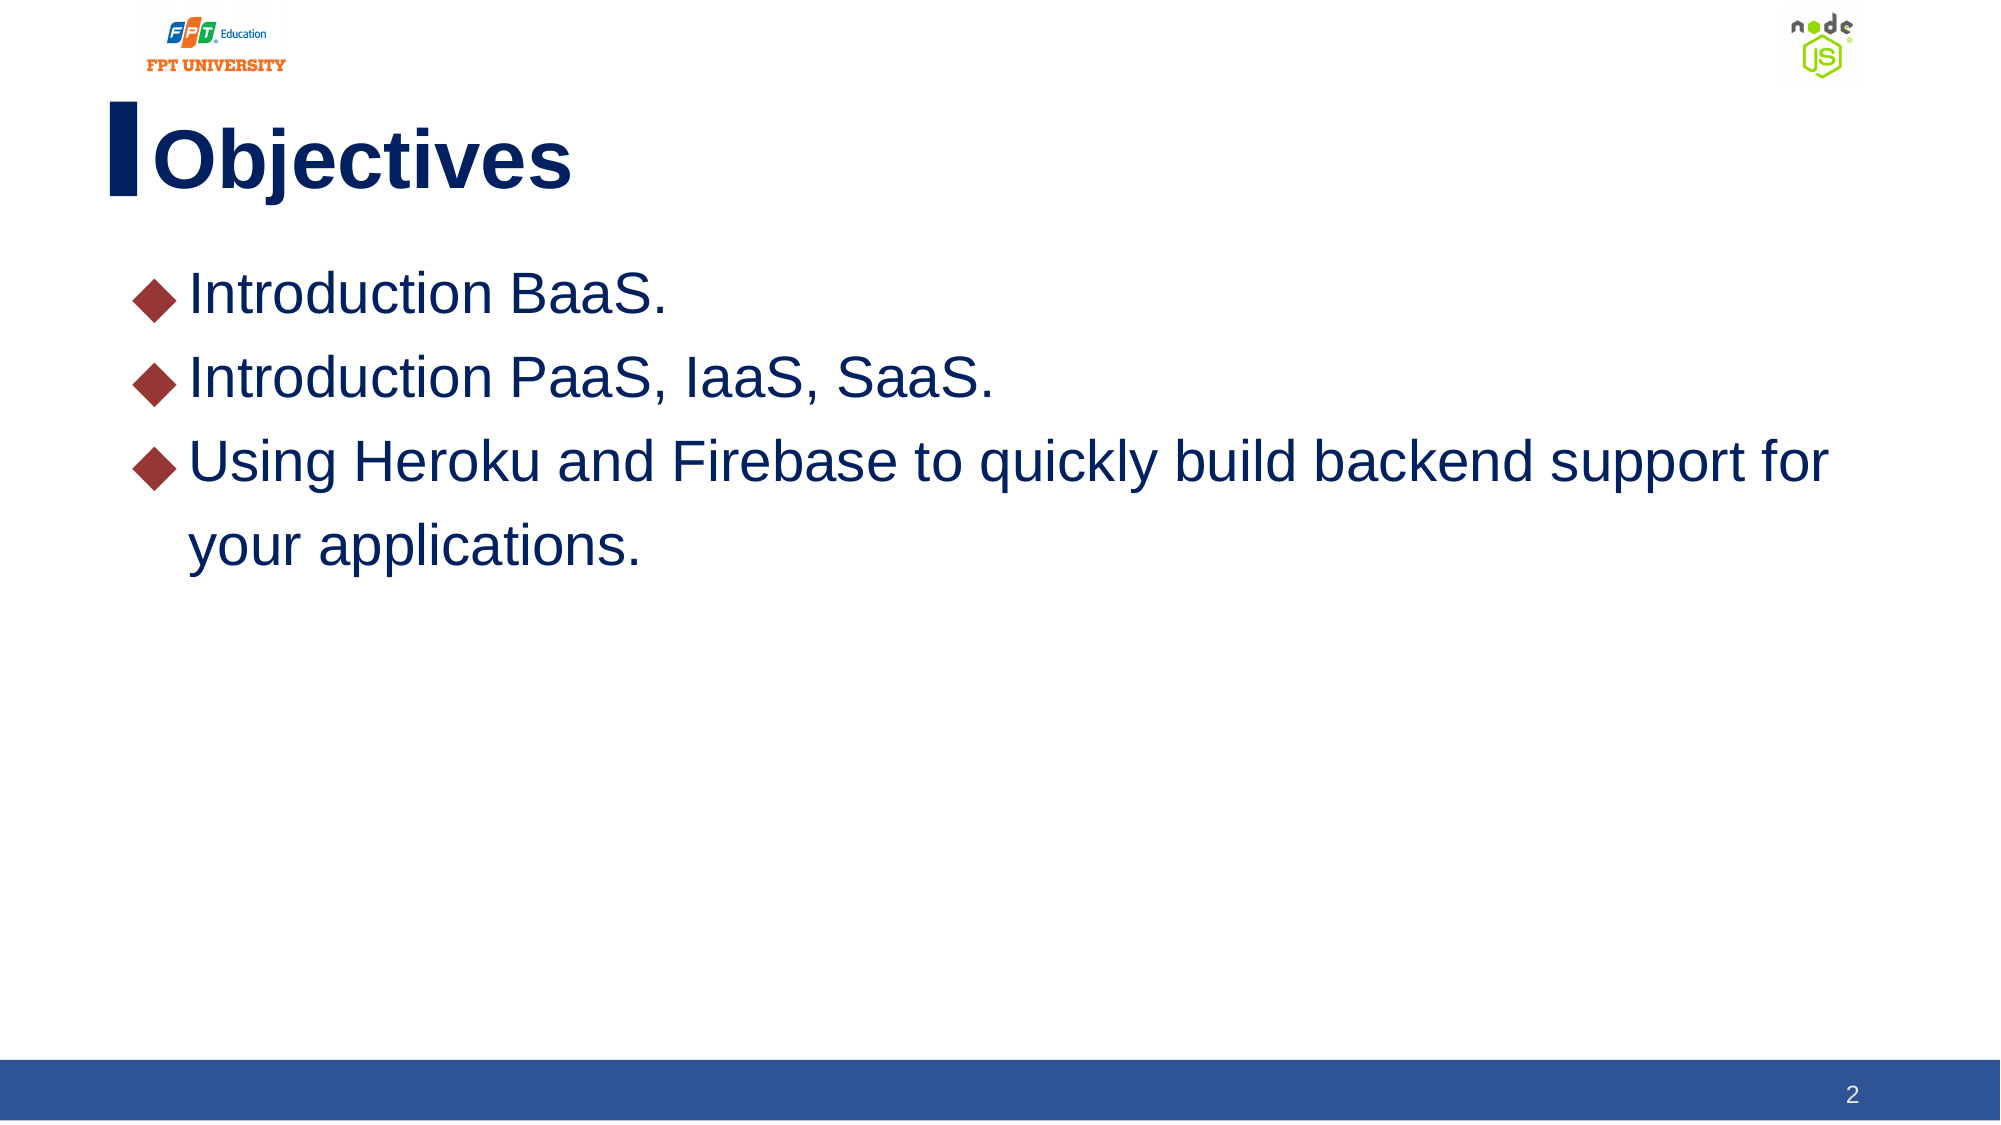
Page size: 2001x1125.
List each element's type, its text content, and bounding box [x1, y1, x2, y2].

list Introduction BaaS. Introduction PaaS, IaaS, SaaS. Using Heroku and Firebase to quickly build backend support for your applications. [117, 233, 1933, 1043]
picture [1781, 4, 1863, 86]
title Objectives [137, 100, 1841, 223]
slide_number ‹#› [1424, 1063, 1875, 1123]
picture [137, 1, 291, 86]
